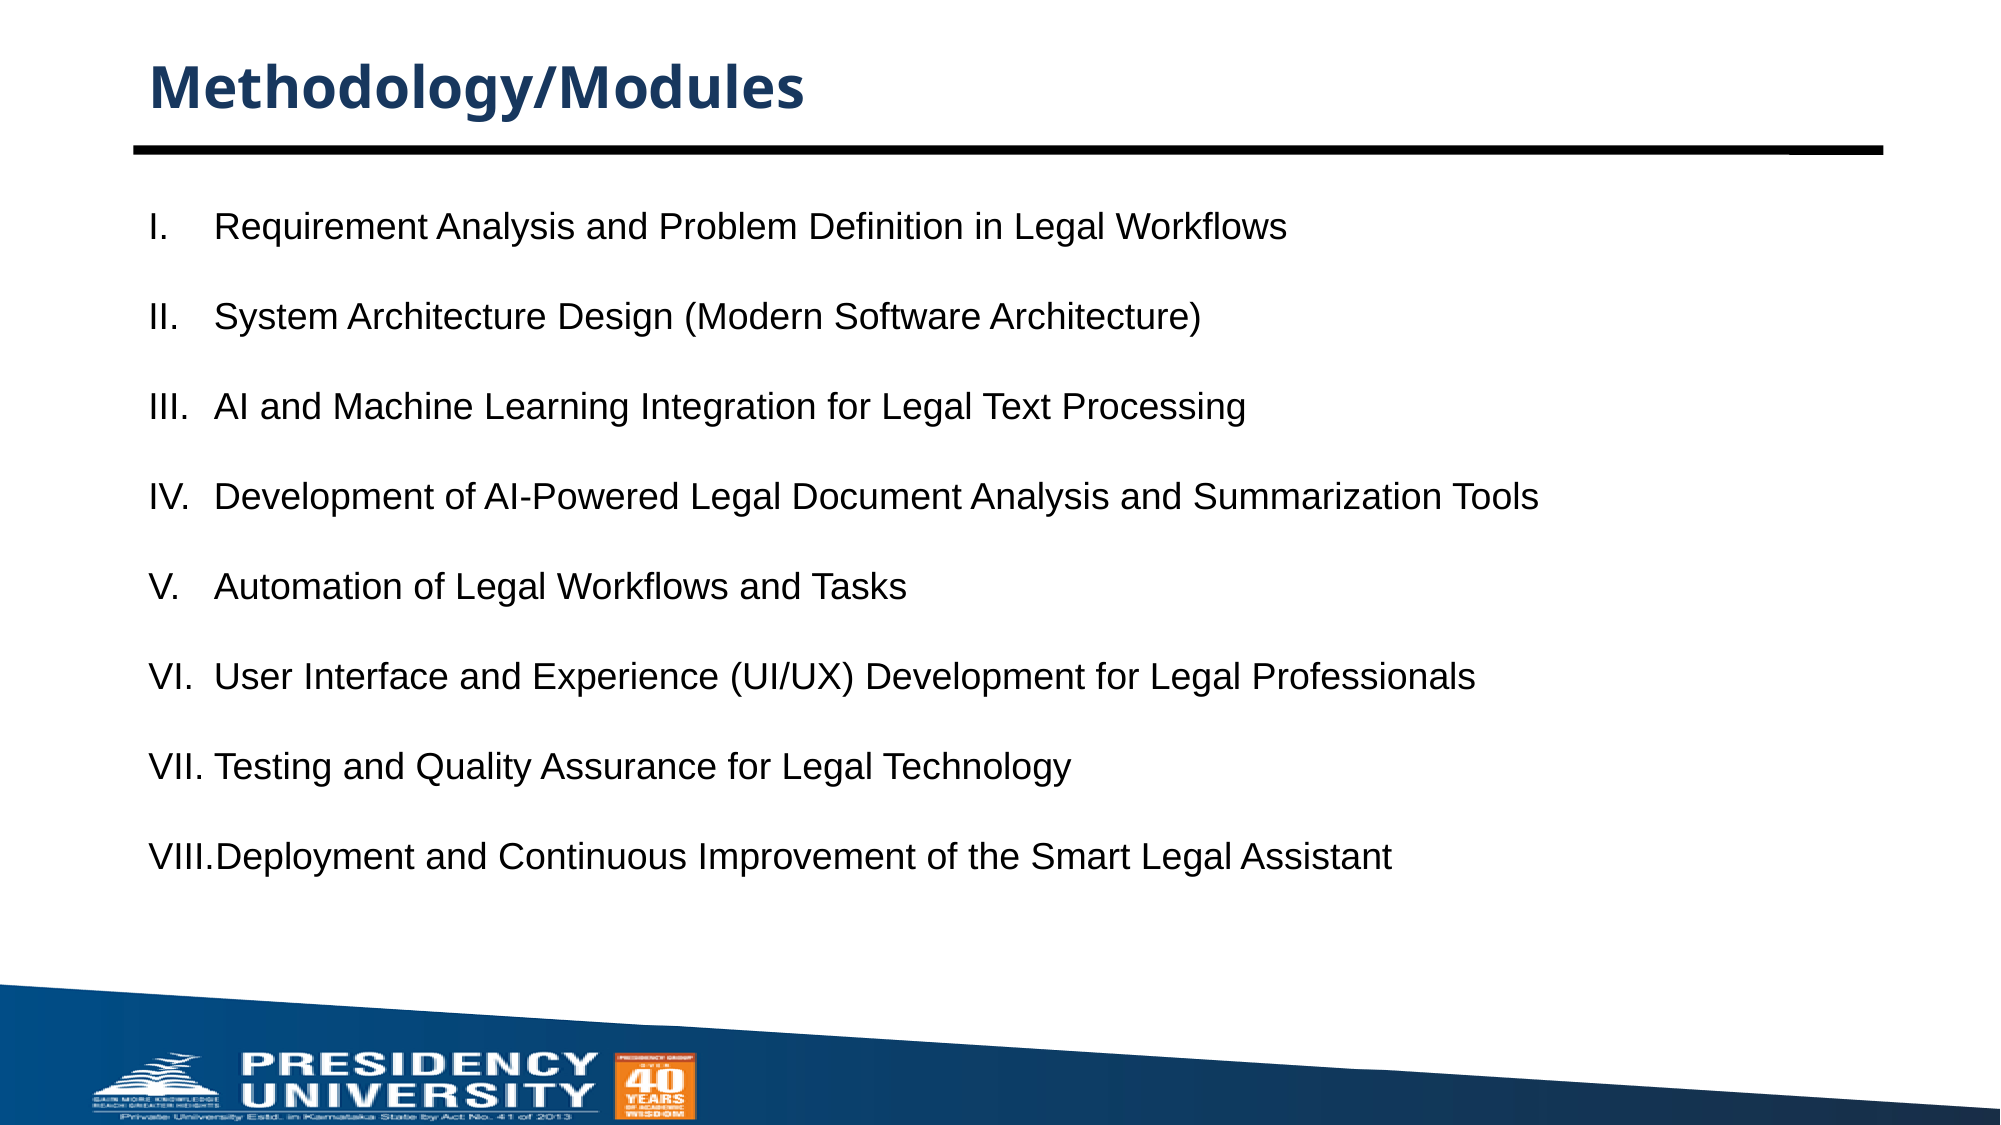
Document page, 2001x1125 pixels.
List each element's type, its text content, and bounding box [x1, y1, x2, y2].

list Requirement Analysis and Problem Definition in Legal Workflows System Architecture Design (Modern Software Architecture) AI and Machine Learning Integration for Legal Text Processing Development of AI-Powered Legal Document Analysis and Summarization Tools Automation of Legal Workflows and Tasks User Interface and Experience (UI/UX) Development for Legal Professionals Testing and Quality Assurance for Legal Technology Deployment and Continuous Improvement of the Smart Legal Assistant [133, 104, 1582, 885]
picture [0, 982, 2000, 1125]
title Methodology/Modules [133, 45, 1884, 125]
